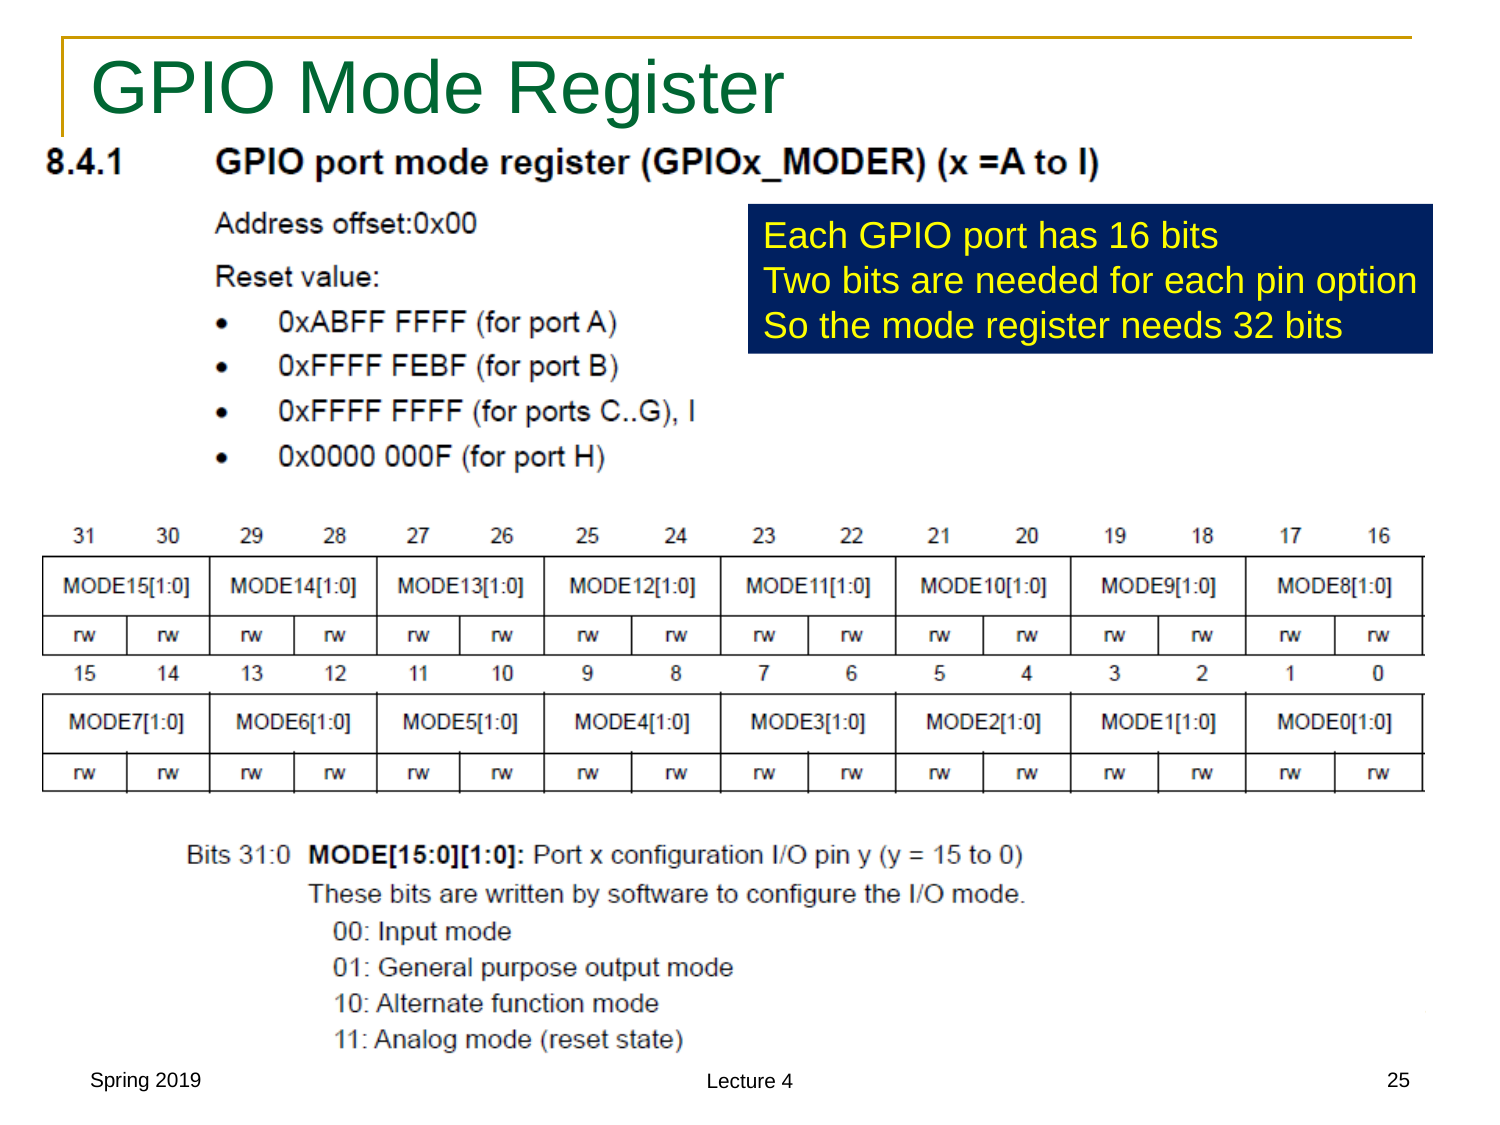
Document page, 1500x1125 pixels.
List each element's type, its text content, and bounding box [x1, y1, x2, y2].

title GPIO Mode Register [75, 31, 1425, 136]
picture [41, 136, 1426, 1061]
footer Lecture 4 [512, 1070, 988, 1100]
slide_number 25 [1074, 1069, 1425, 1100]
slide_number Spring 2019 [75, 1070, 425, 1100]
